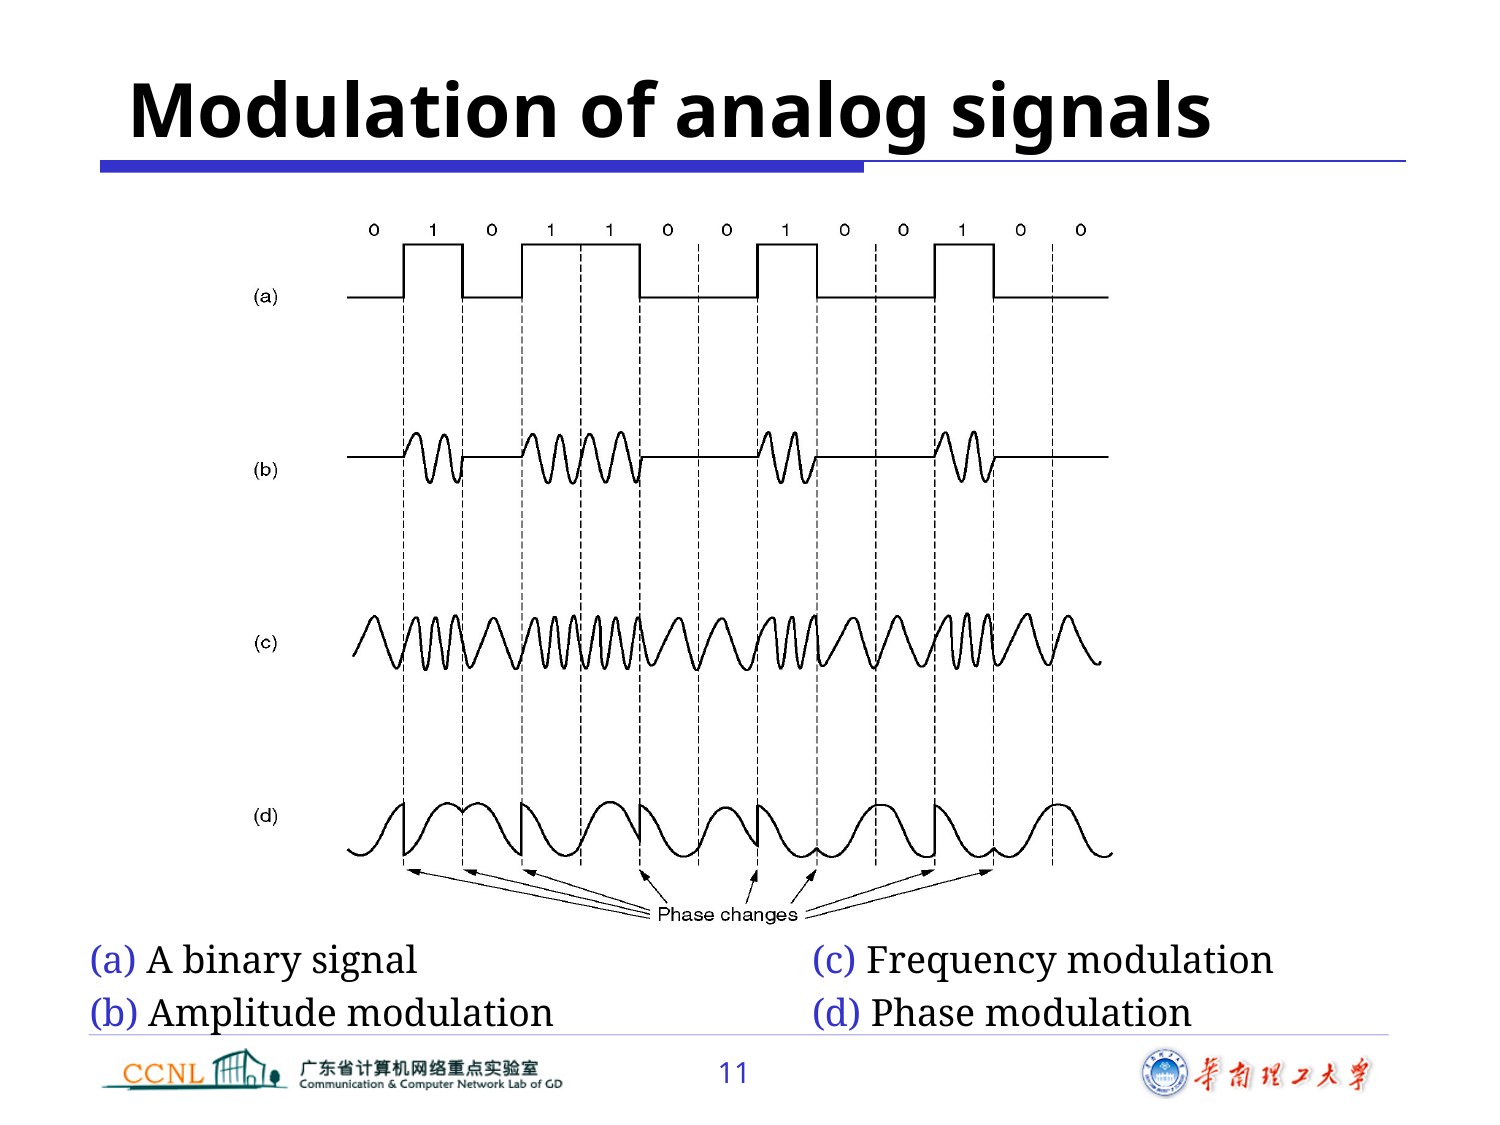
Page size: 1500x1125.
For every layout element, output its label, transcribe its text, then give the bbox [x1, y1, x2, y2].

list (a) A binary signal (b) Amplitude modulation [64, 928, 760, 1118]
picture [1139, 1083, 1382, 1099]
picture [253, 219, 1113, 925]
list (c) Frequency modulation (d) Phase modulation [796, 928, 1459, 1083]
title Modulation of analog signals [111, 54, 1388, 162]
